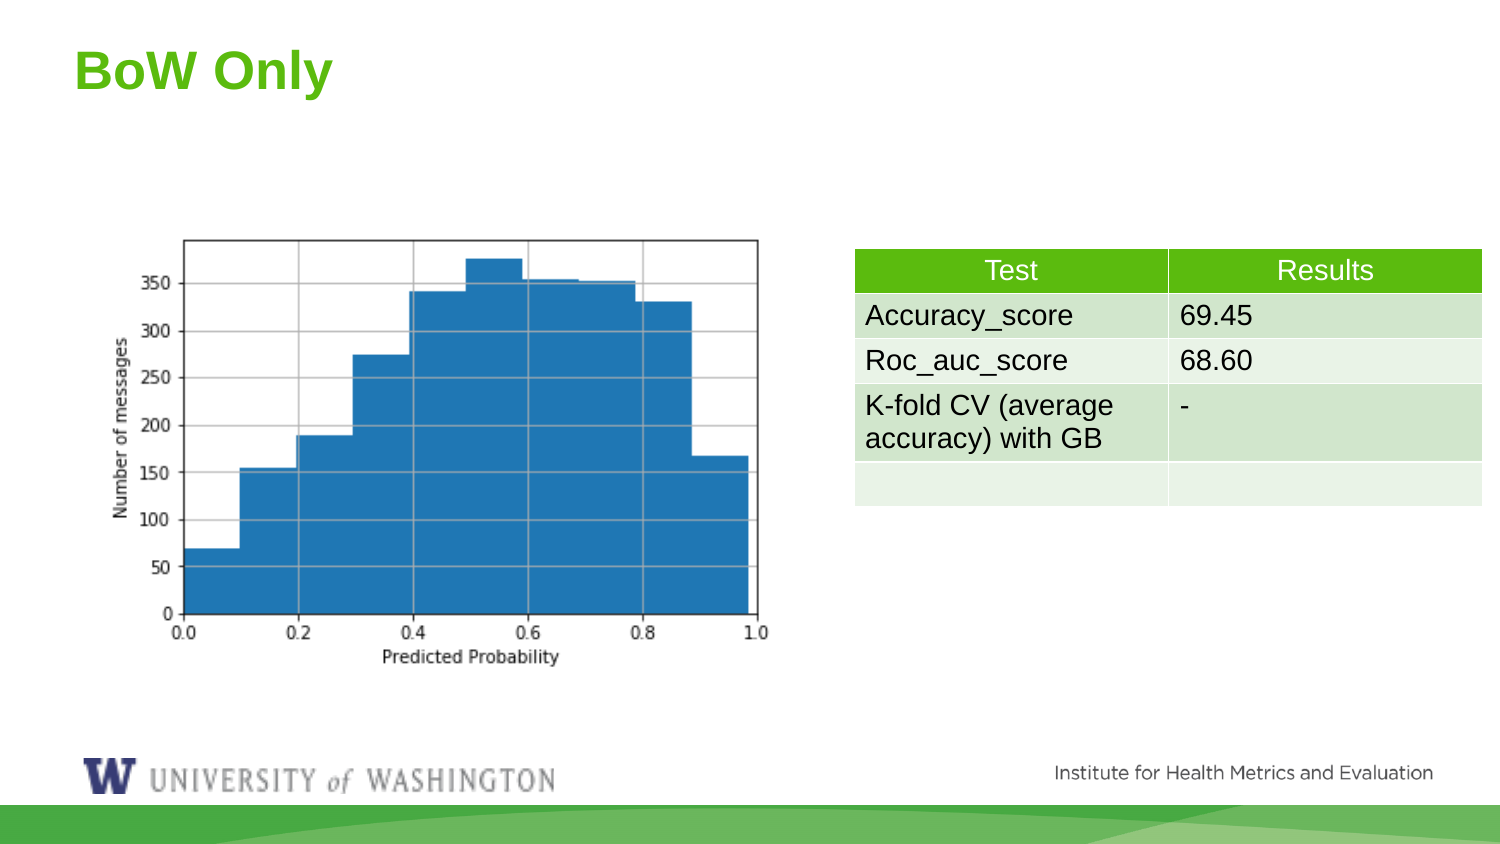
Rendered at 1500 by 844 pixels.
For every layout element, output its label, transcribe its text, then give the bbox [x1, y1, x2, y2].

table_cell [1169, 463, 1482, 506]
table_cell Accuracy_score [855, 294, 1168, 338]
table_cell [855, 463, 1168, 506]
picture [1049, 759, 1437, 784]
table_cell 69.45 [1169, 294, 1482, 338]
table_cell K-fold CV (average accuracy) with GB [855, 384, 1168, 461]
picture [102, 223, 783, 679]
table_cell 68.60 [1169, 339, 1482, 383]
title BoW Only [59, 27, 1404, 109]
table_header Results [1169, 249, 1482, 293]
table_cell Roc_auc_score [855, 339, 1168, 383]
table_cell - [1169, 384, 1482, 461]
table_header Test [855, 249, 1168, 293]
picture [0, 805, 1500, 844]
